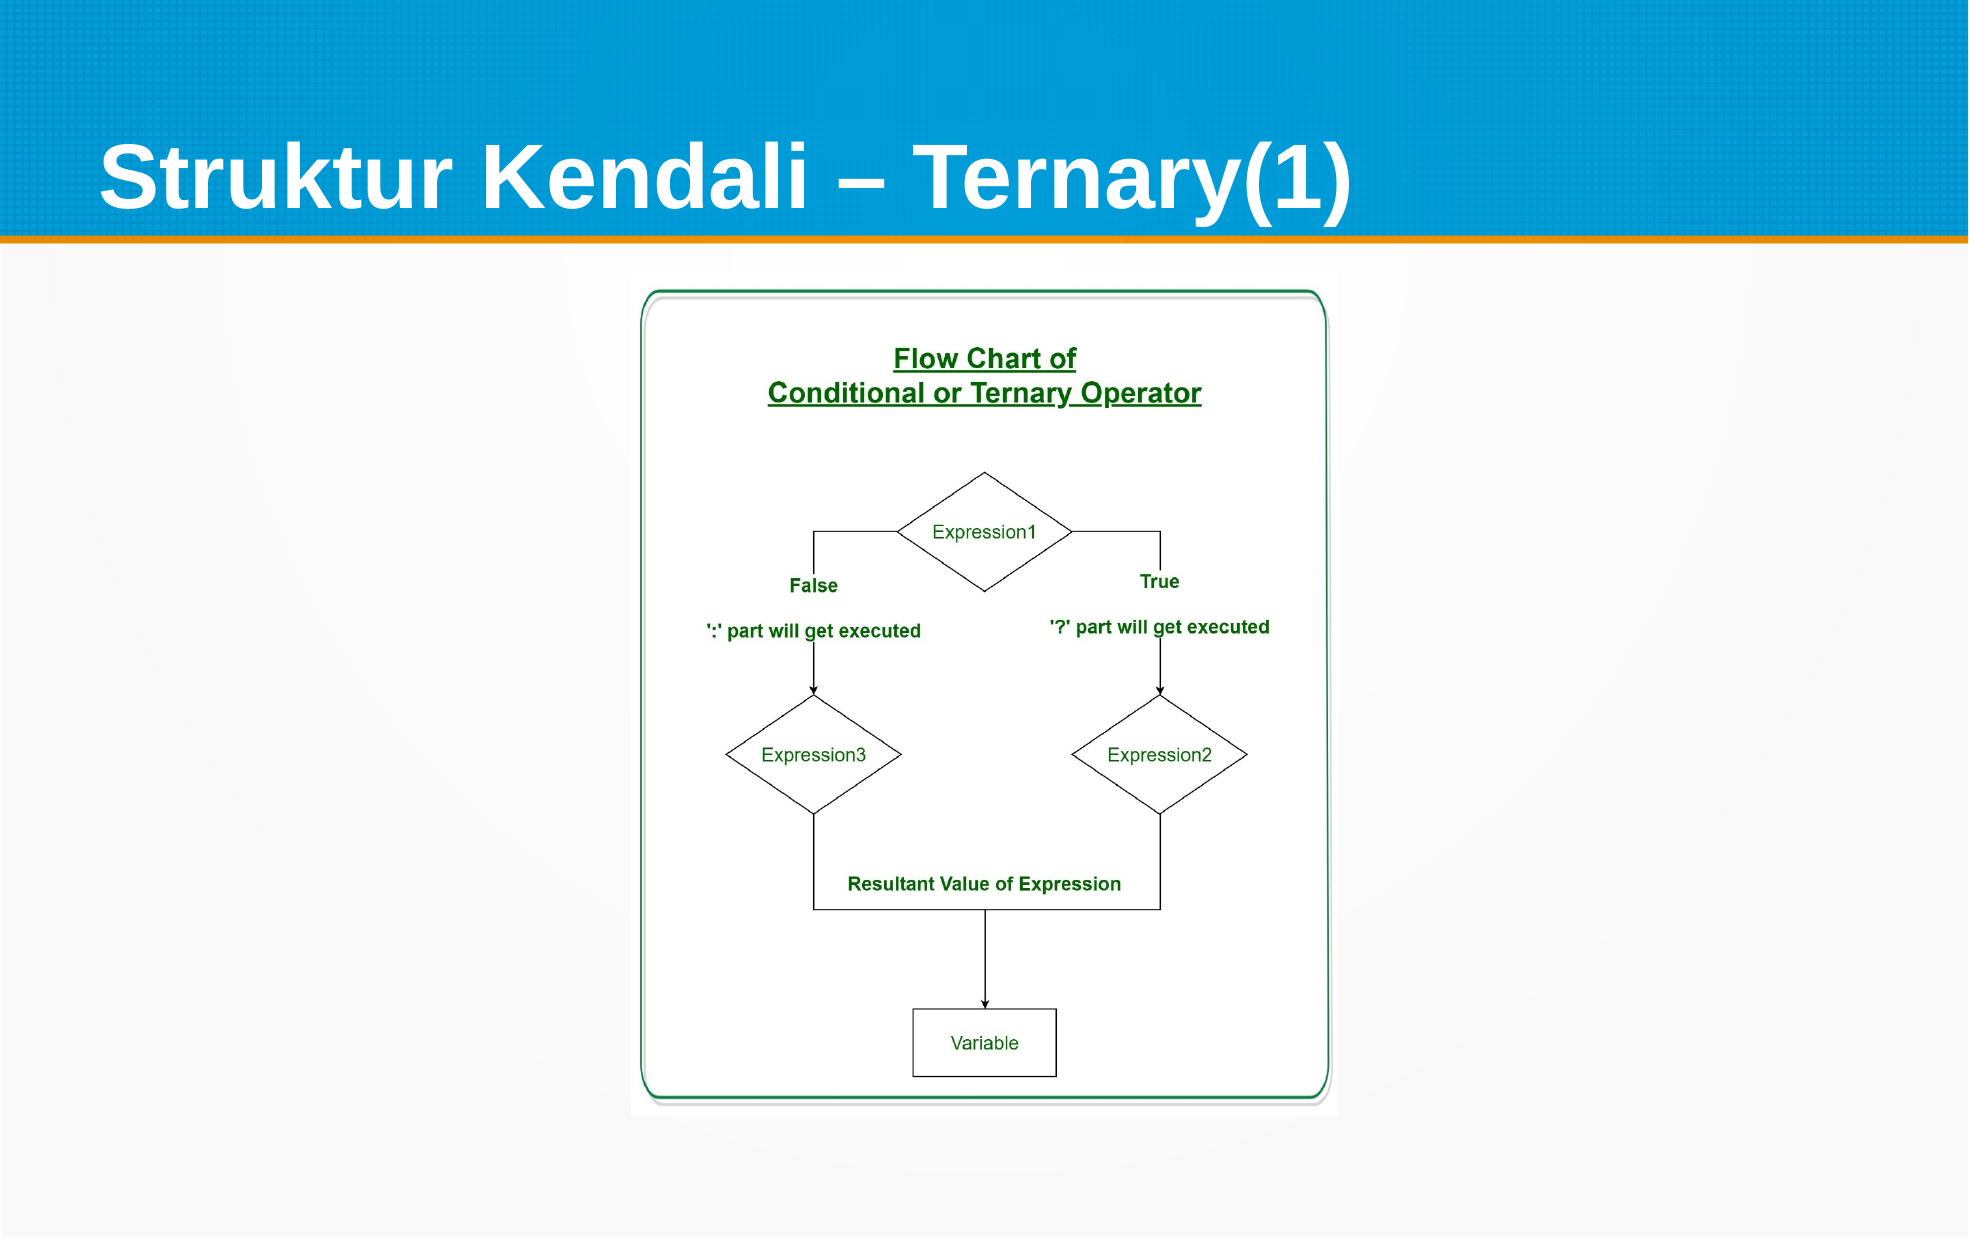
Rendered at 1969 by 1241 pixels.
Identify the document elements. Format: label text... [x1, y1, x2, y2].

picture [0, 236, 1969, 1241]
text_box Struktur Kendali – Ternary(1) [98, 19, 1870, 227]
